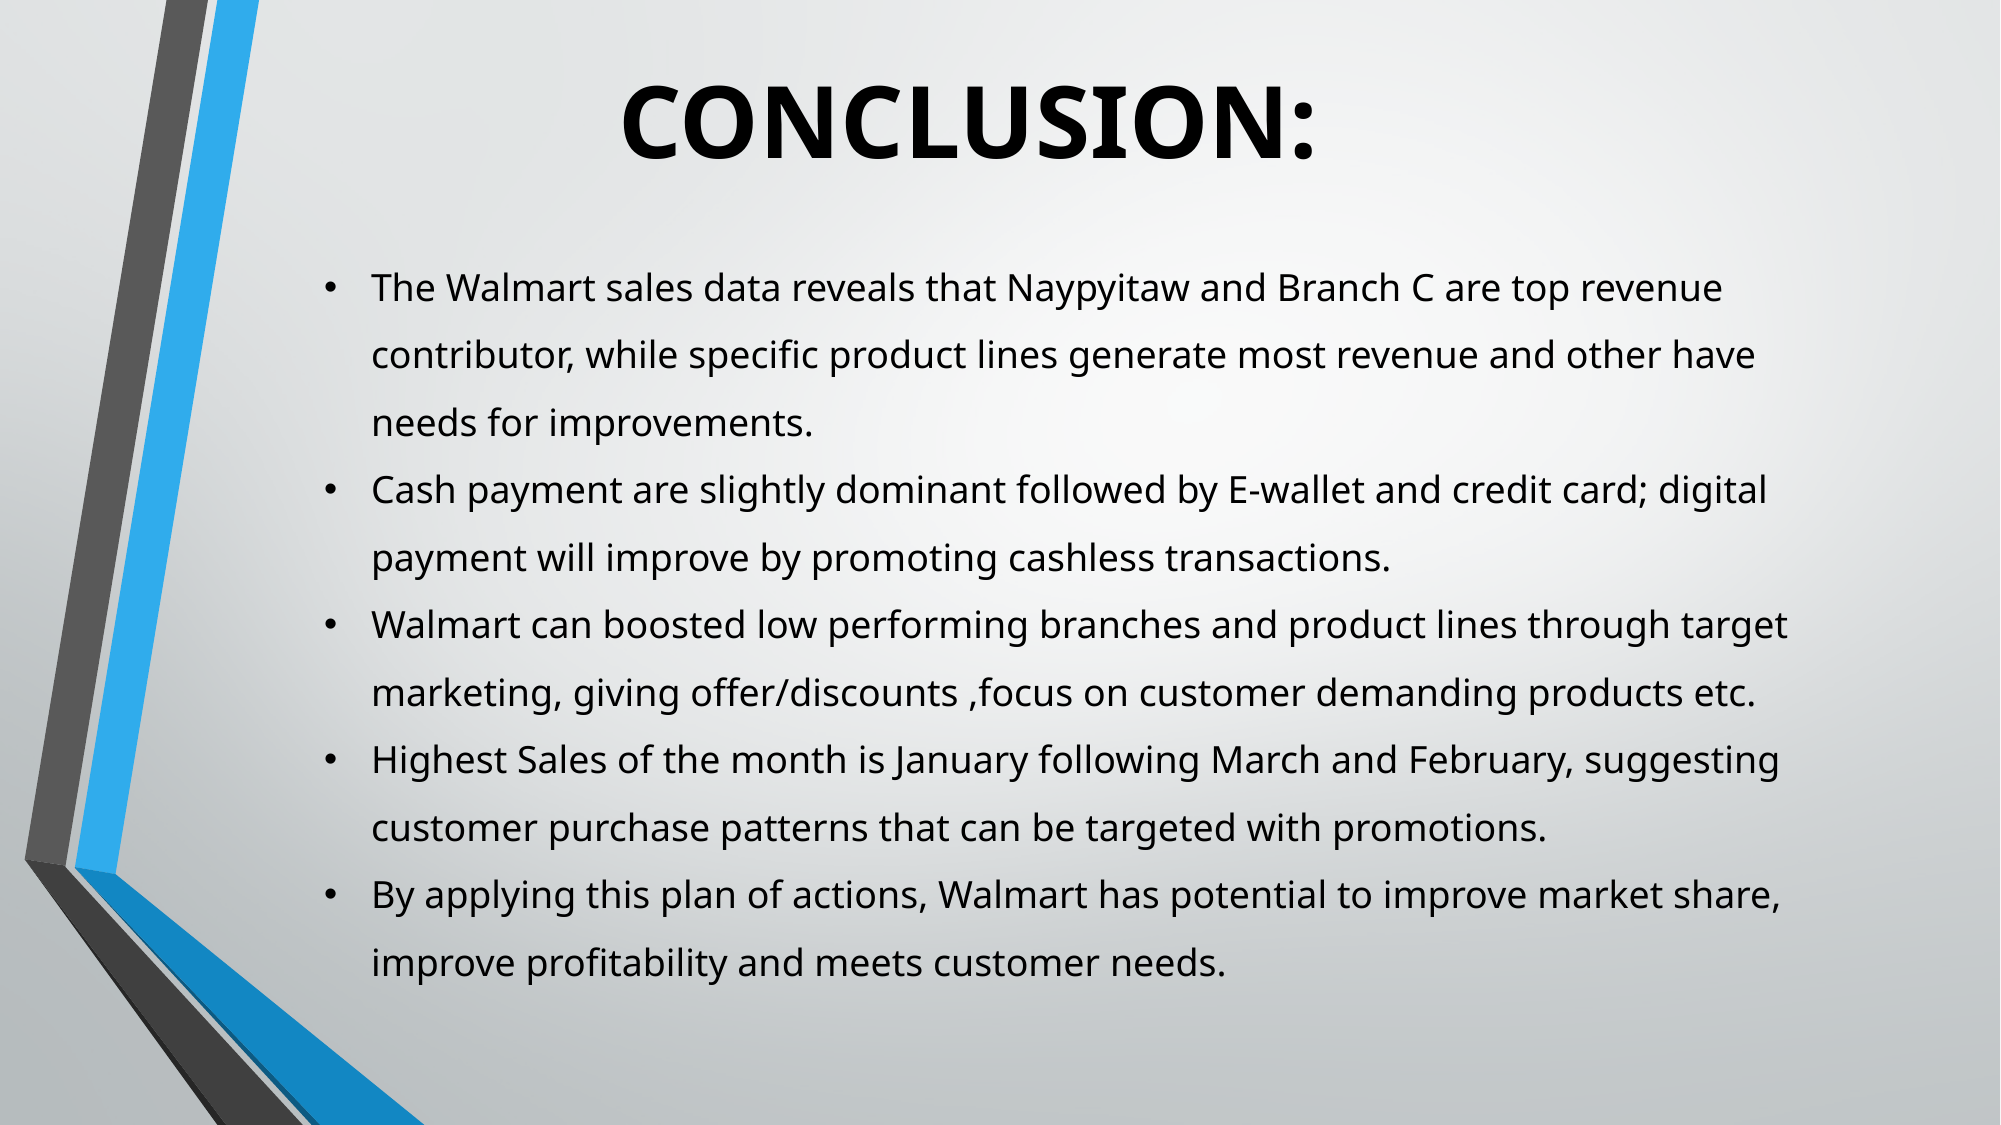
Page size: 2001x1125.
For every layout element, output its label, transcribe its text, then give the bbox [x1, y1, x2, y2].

text_box The Walmart sales data reveals that Naypyitaw and Branch C are top revenue contributor, while specific product lines generate most revenue and other have needs for improvements. Cash payment are slightly dominant followed by E-wallet and credit card; digital payment will improve by promoting cashless transactions. Walmart can boosted low performing branches and product lines through target marketing, giving offer/discounts ,focus on customer demanding products etc. Highest Sales of the month is January following March and February, suggesting customer purchase patterns that can be targeted with promotions. By applying this plan of actions, Walmart has potential to improve market share, improve profitability and meets customer needs. [309, 233, 1879, 1059]
text_box CONCLUSION: [468, 50, 1469, 186]
